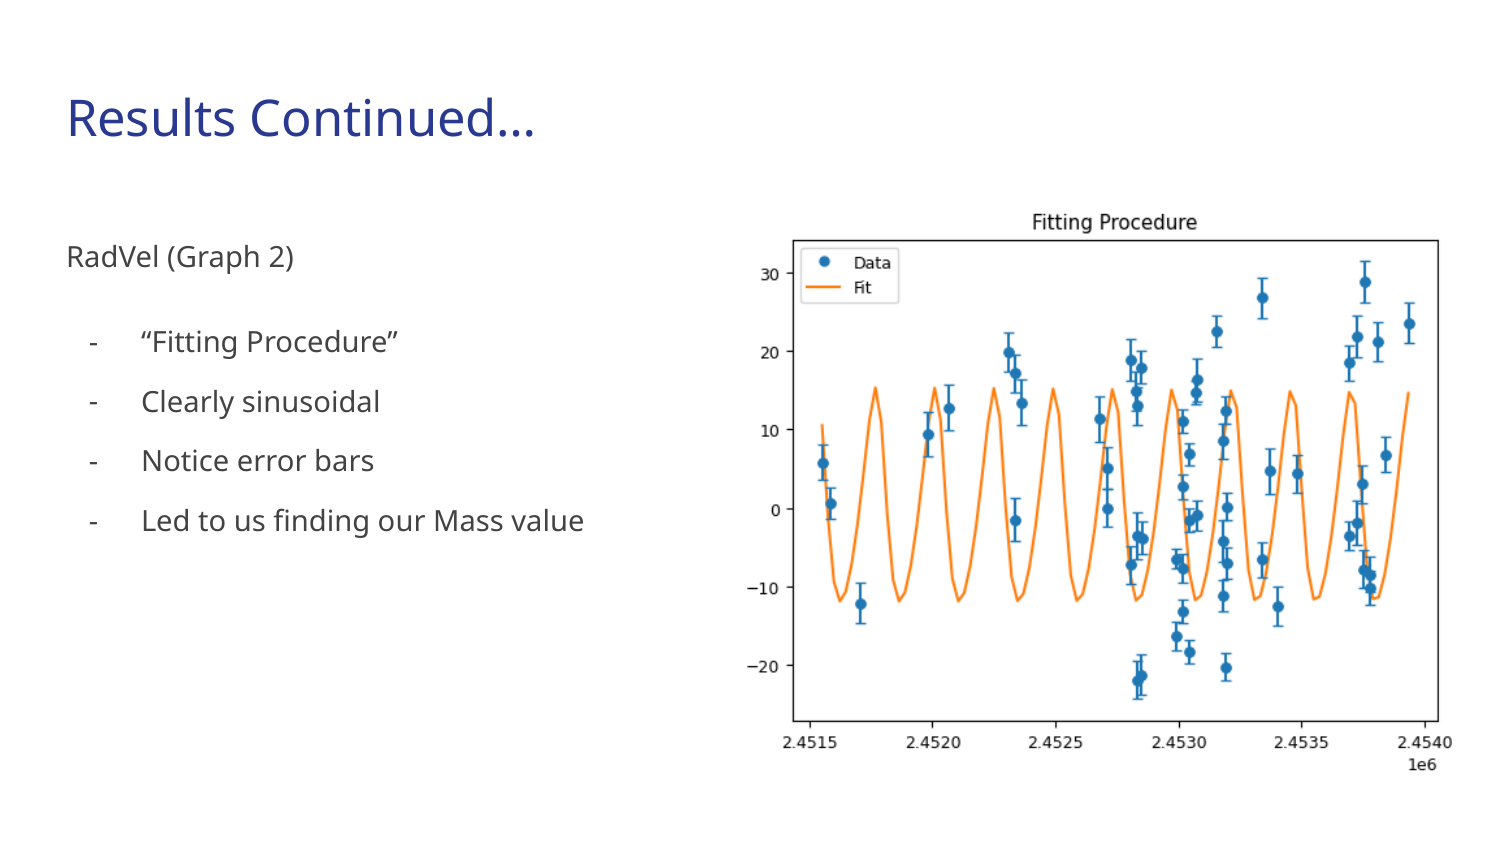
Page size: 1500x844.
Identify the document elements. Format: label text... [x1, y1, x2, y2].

list RadVel (Graph 2) “Fitting Procedure” Clearly sinusoidal Notice error bars Led to us finding our Mass value [51, 201, 708, 750]
picture [732, 201, 1465, 786]
title Results Continued… [51, 67, 1449, 167]
